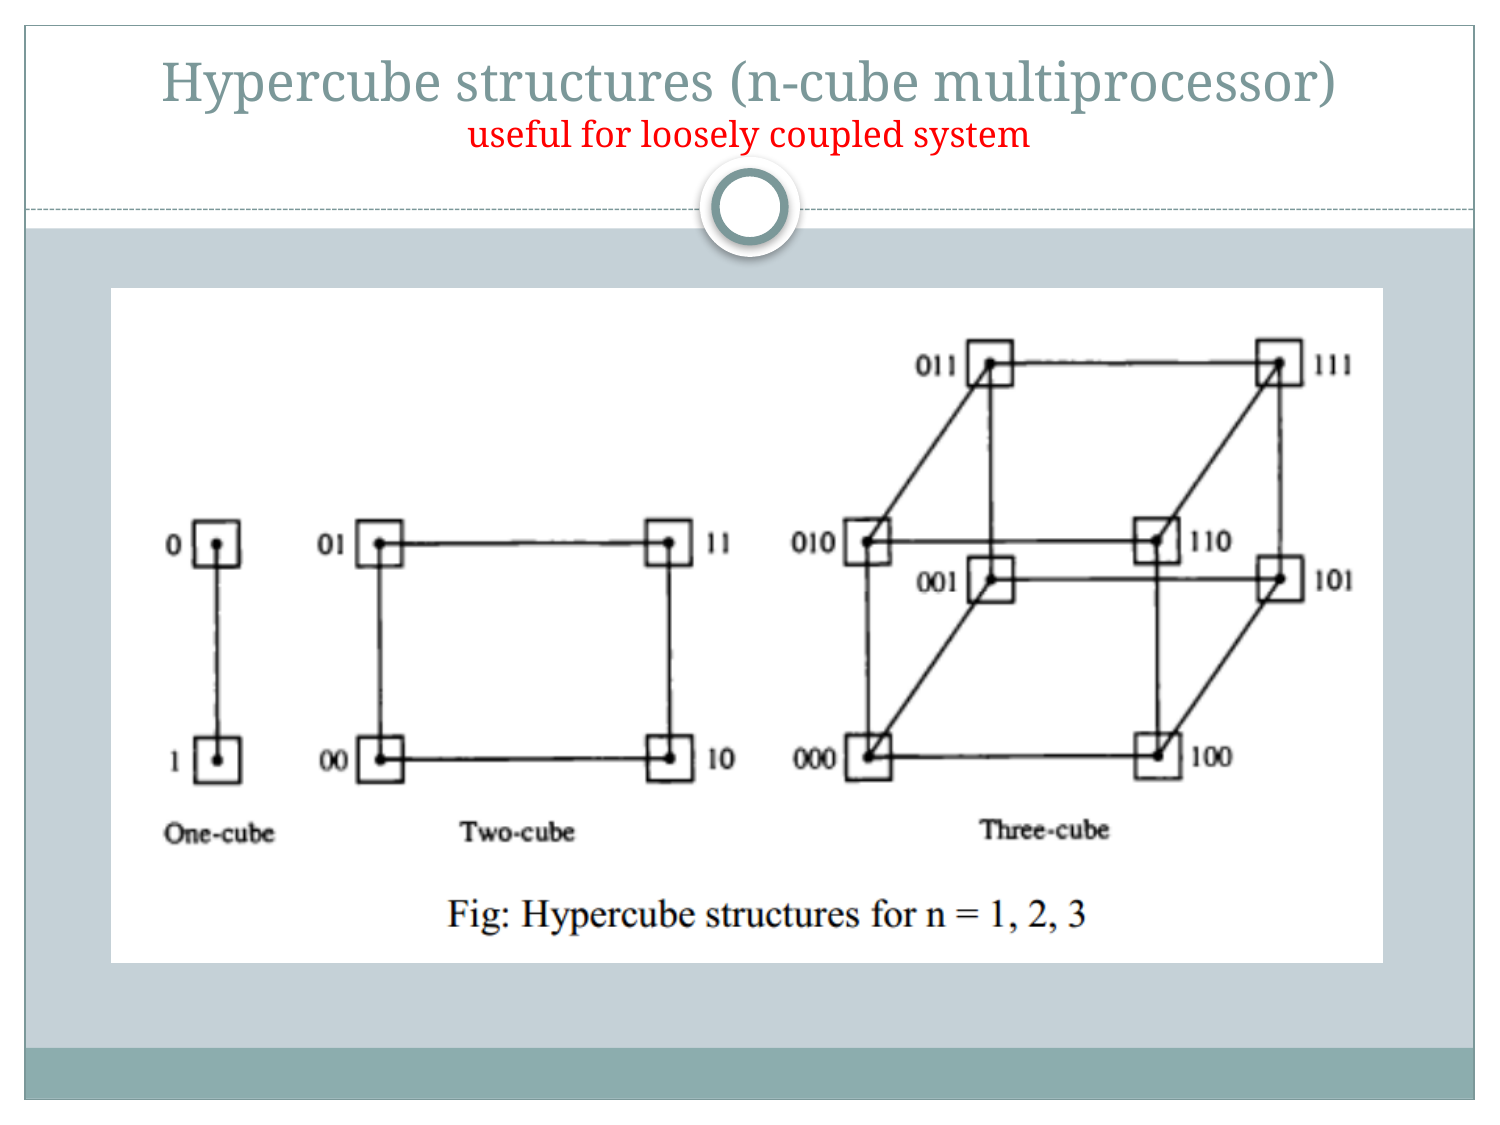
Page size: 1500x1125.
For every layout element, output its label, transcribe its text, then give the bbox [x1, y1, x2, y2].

title Hypercube structures (n-cube multiprocessor) useful for loosely coupled system [49, 37, 1450, 162]
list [110, 288, 1384, 963]
